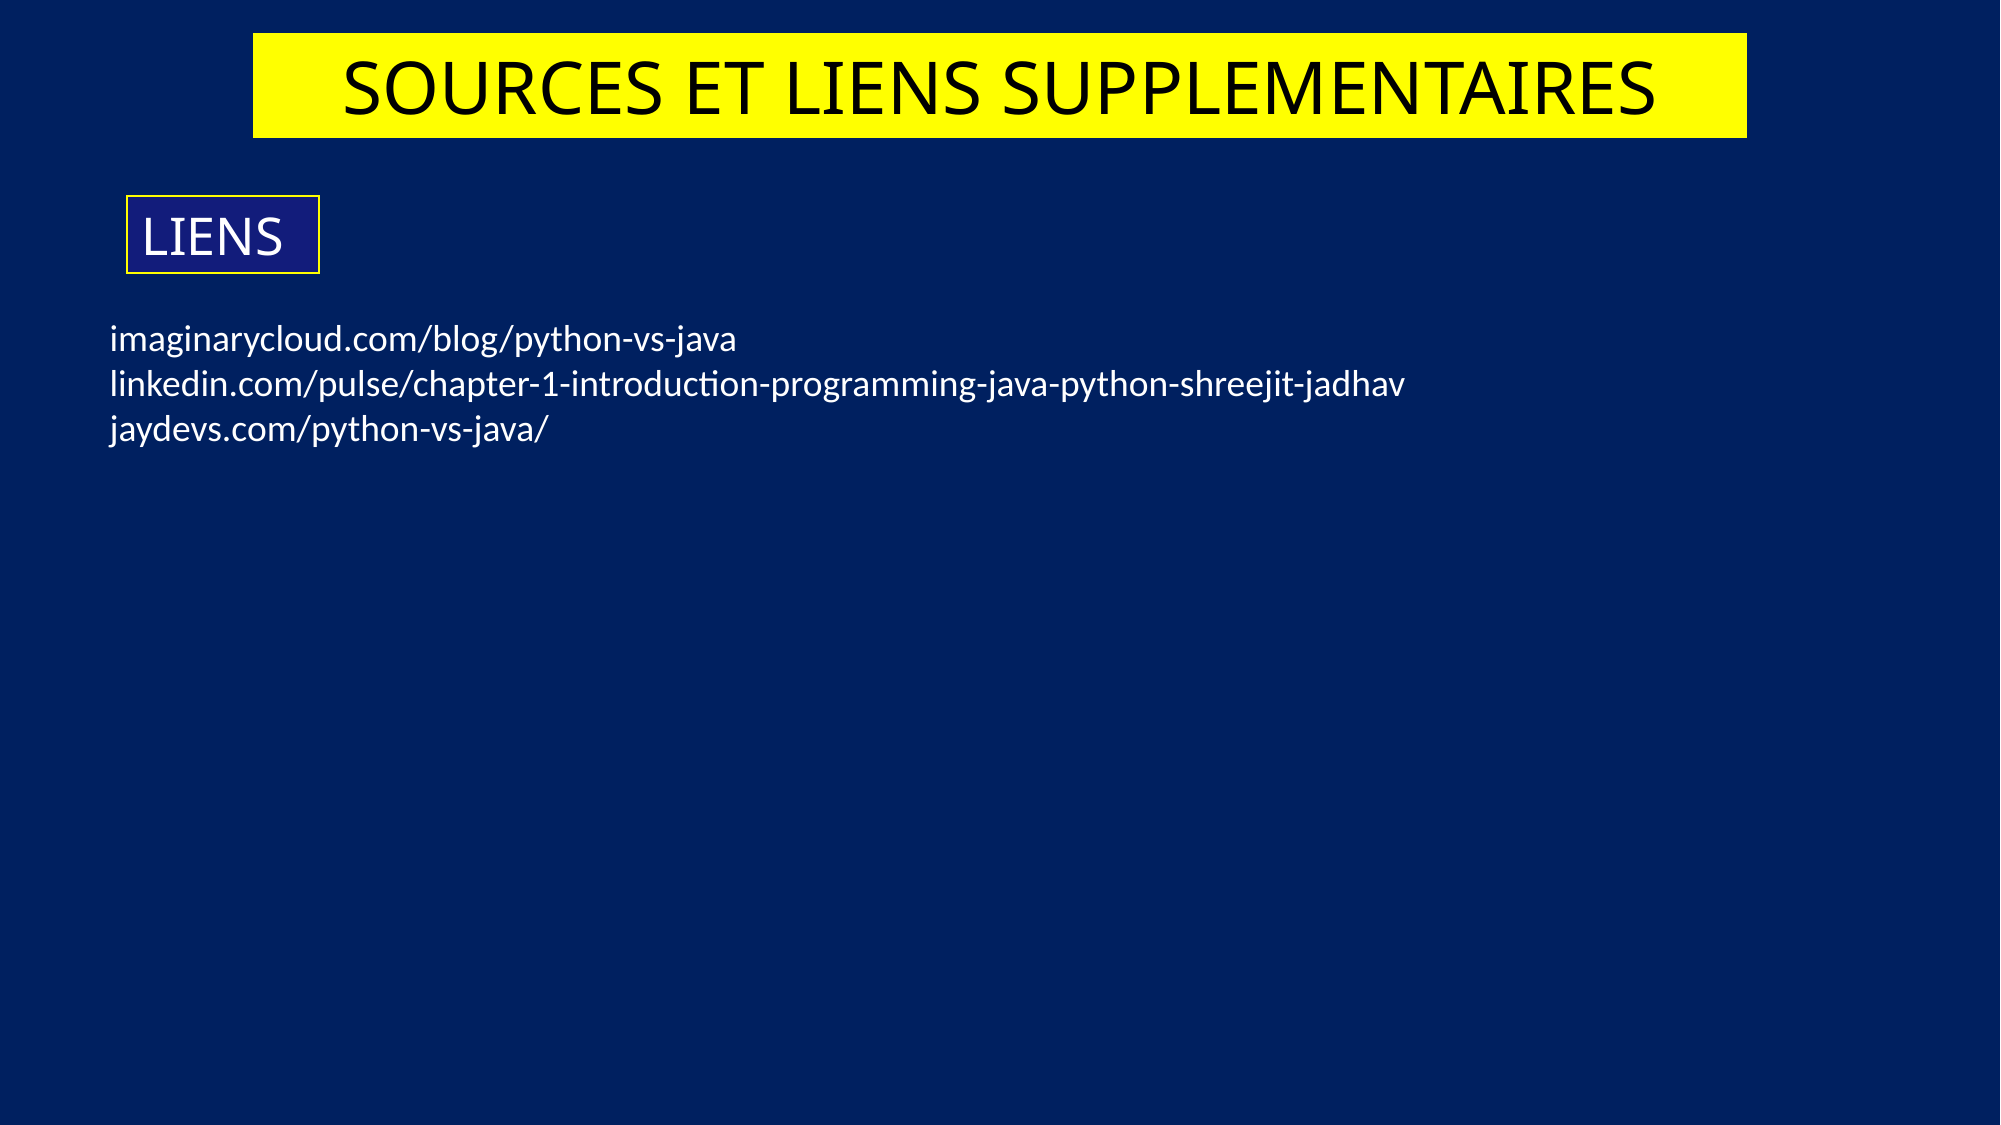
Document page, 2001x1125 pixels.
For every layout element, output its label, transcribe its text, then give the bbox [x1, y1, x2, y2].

text_box LIENS [126, 195, 320, 274]
text_box SOURCES ET LIENS SUPPLEMENTAIRES [253, 33, 1747, 138]
text_box imaginarycloud.com/blog/python-vs-java linkedin.com/pulse/chapter-1-introduction-programming-java-python-shreejit-jadhav jaydevs.com/python-vs-java/ [94, 306, 1906, 501]
